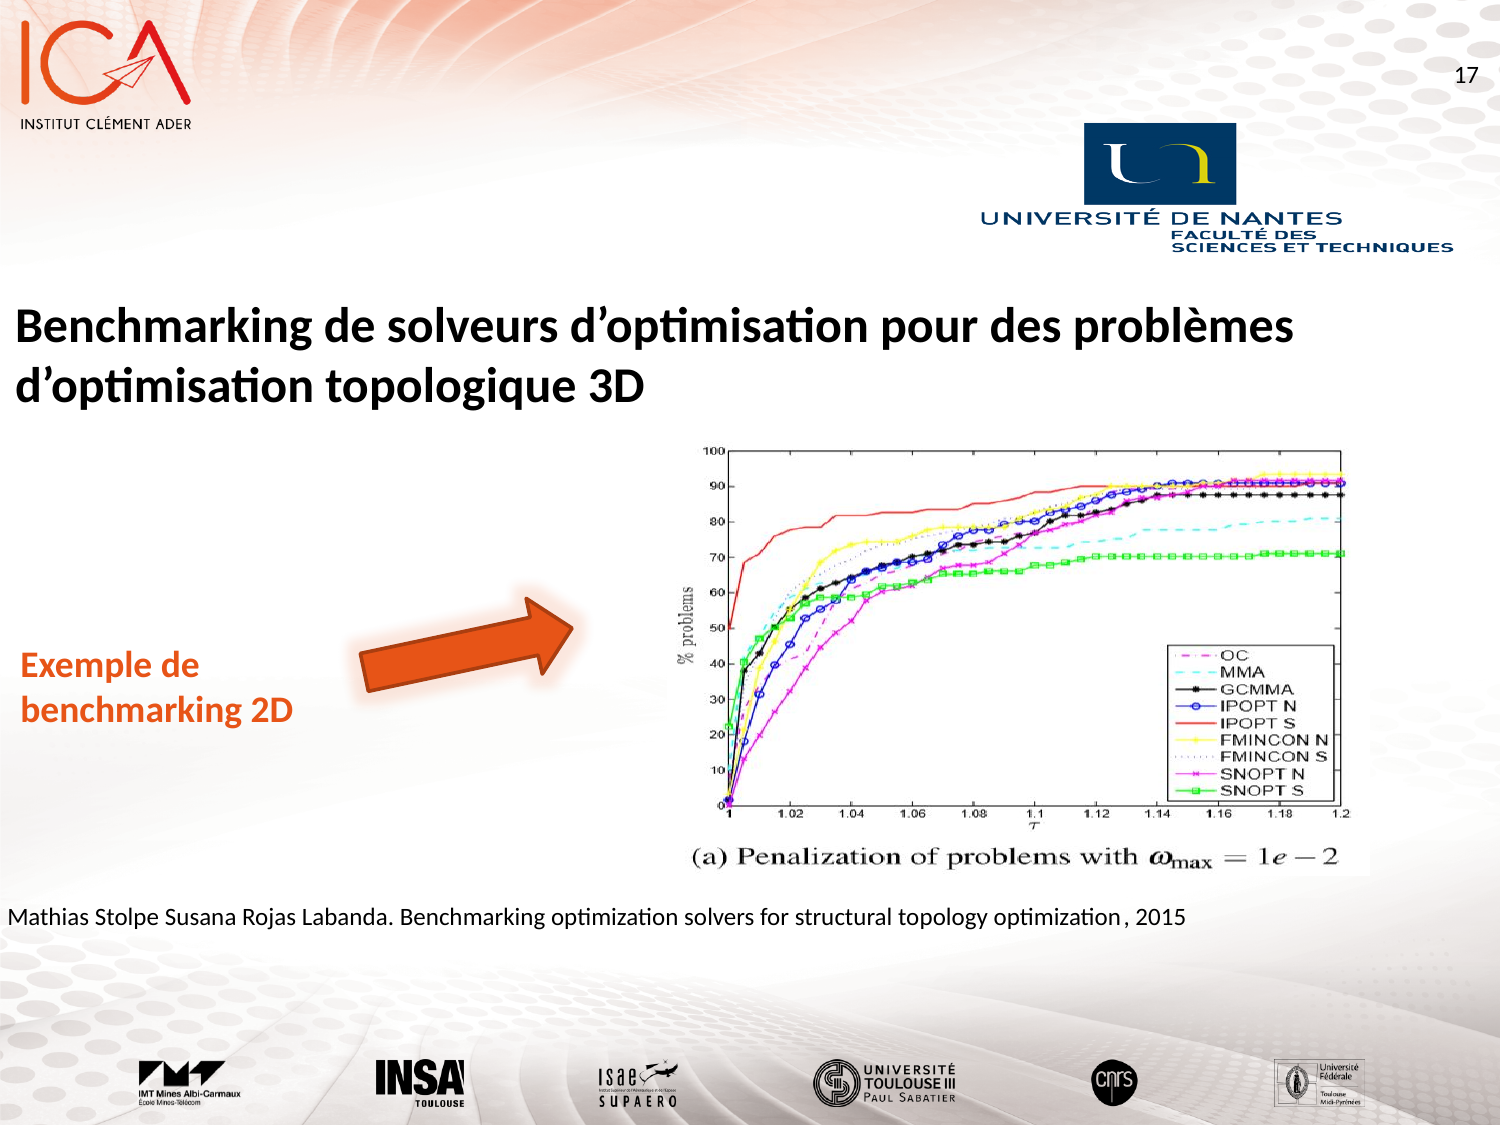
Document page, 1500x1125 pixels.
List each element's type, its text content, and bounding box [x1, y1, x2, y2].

title Benchmarking de solveurs d’optimisation pour des problèmes d’optimisation topologique 3D [0, 231, 1495, 473]
text_box Mathias Stolpe Susana Rojas Labanda. Benchmarking optimization solvers for structural topology optimization, 2015 [0, 893, 1469, 1013]
text_box [358, 596, 575, 694]
picture [0, 0, 1500, 1125]
slide_number 17 [1411, 43, 1495, 104]
text_box Exemple de benchmarking 2D [5, 632, 313, 738]
